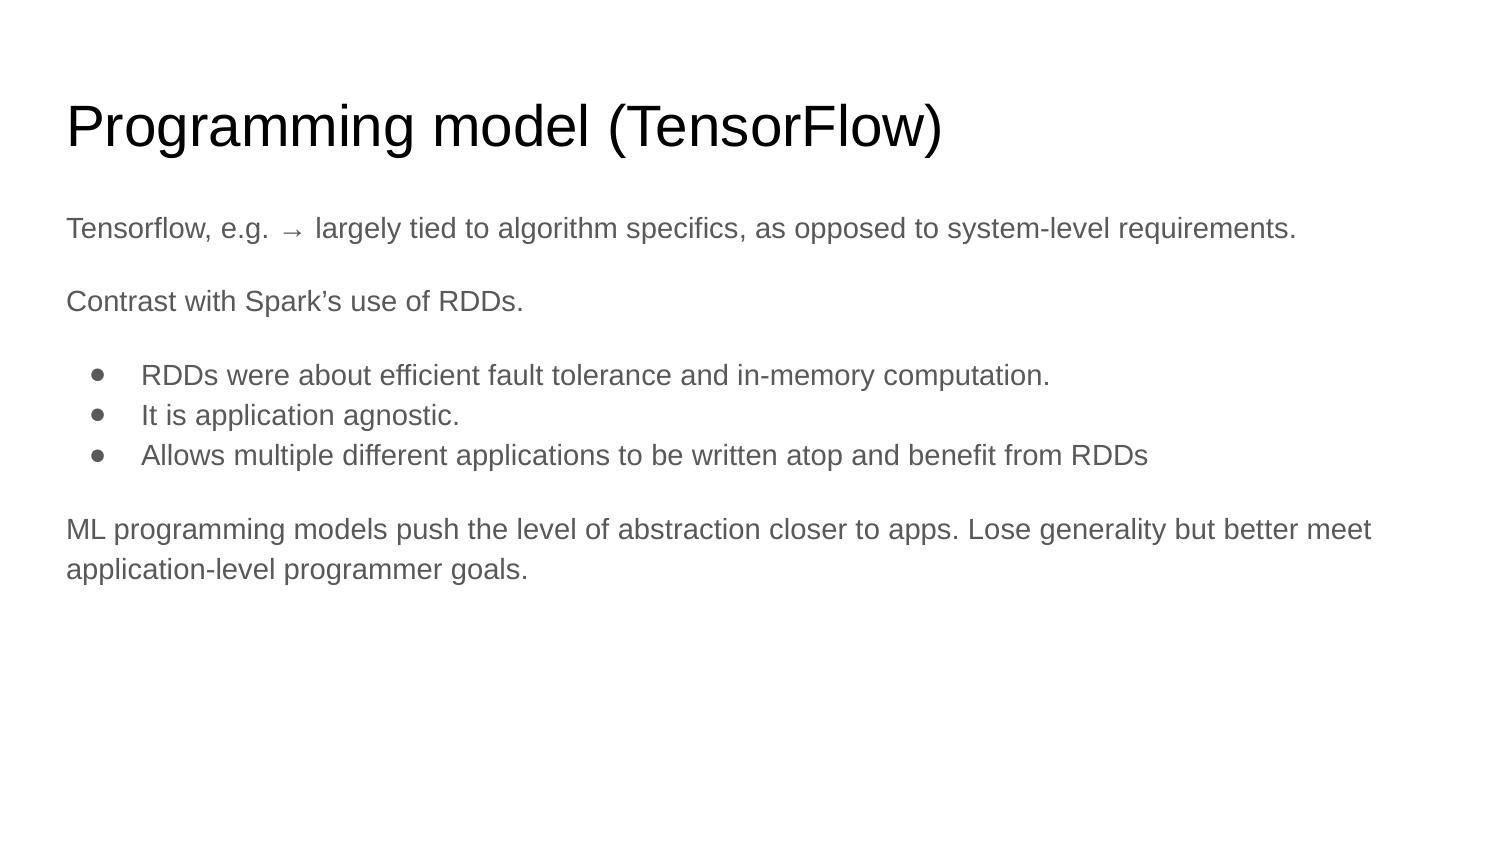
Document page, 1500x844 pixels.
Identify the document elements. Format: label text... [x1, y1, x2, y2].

list Tensorflow, e.g. → largely tied to algorithm specifics, as opposed to system-level requirements. Contrast with Spark’s use of RDDs. RDDs were about efficient fault tolerance and in-memory computation. It is application agnostic. Allows multiple different applications to be written atop and benefit from RDDs ML programming models push the level of abstraction closer to apps. Lose generality but better meet application-level programmer goals. [51, 189, 1449, 750]
title Programming model (TensorFlow) [51, 72, 1449, 167]
